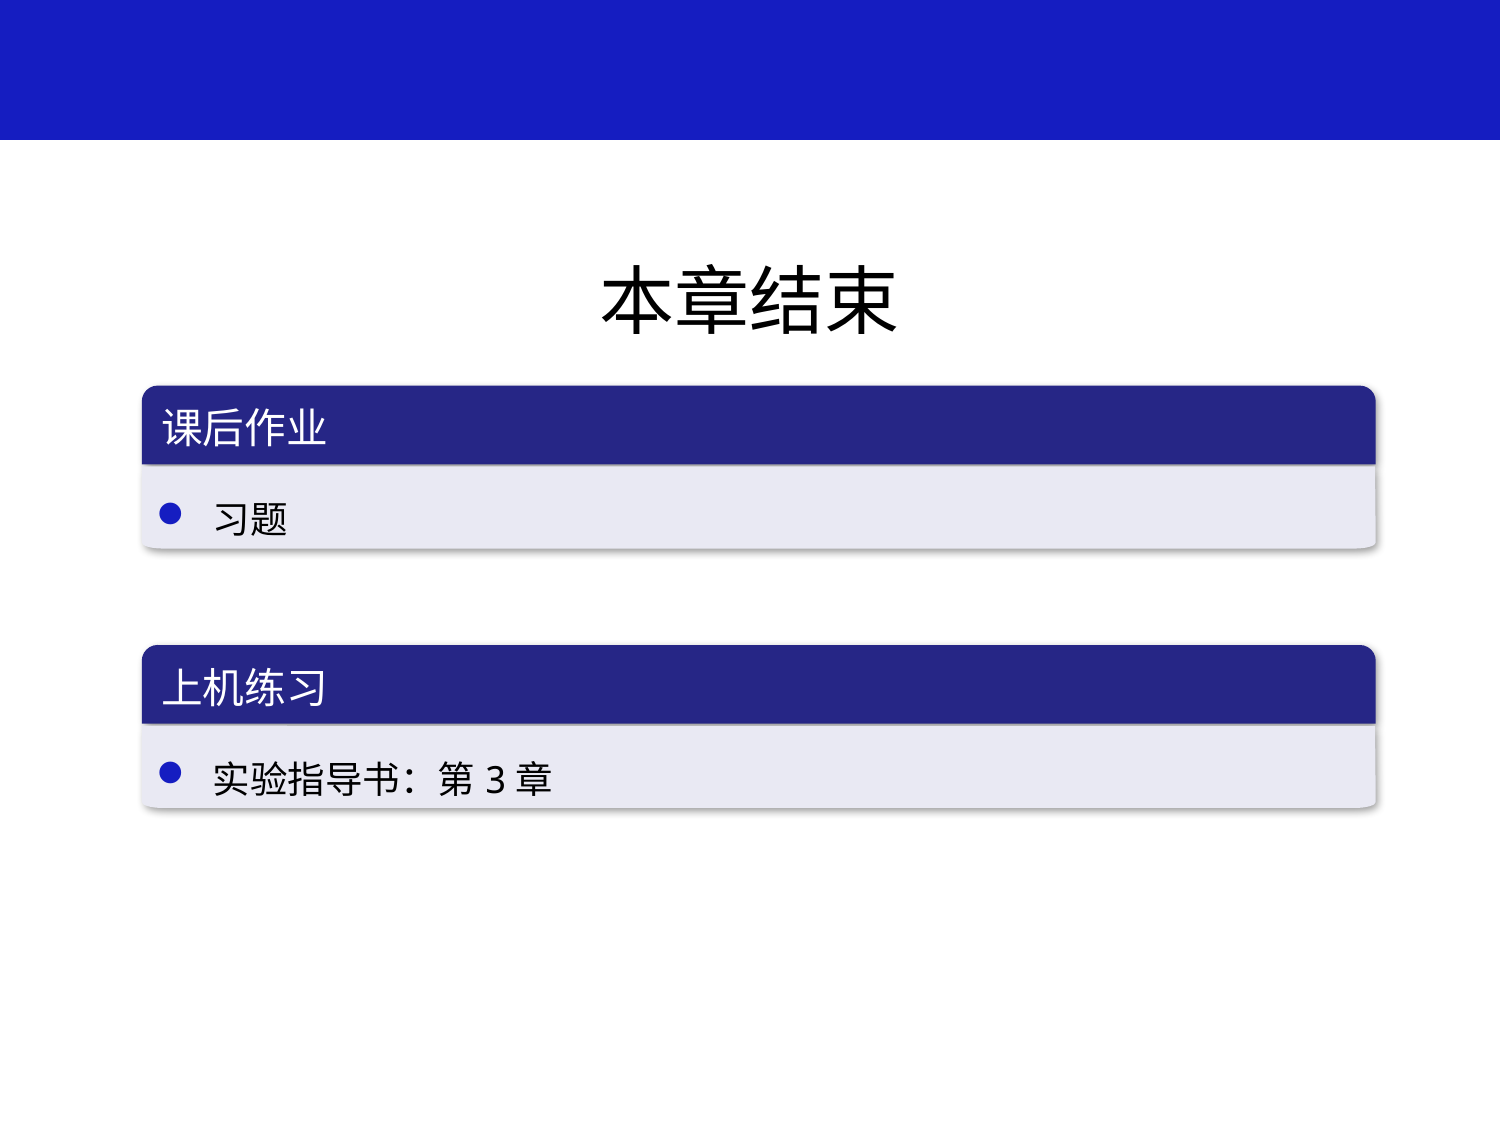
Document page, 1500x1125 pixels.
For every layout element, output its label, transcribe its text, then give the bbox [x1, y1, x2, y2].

text_box 实验指导书：第3章 [140, 724, 1377, 810]
text_box 上机练习 [140, 643, 1377, 724]
text_box 习题 [140, 465, 1377, 550]
text_box 本章结束 [585, 246, 915, 352]
text_box 课后作业 [140, 384, 1377, 465]
